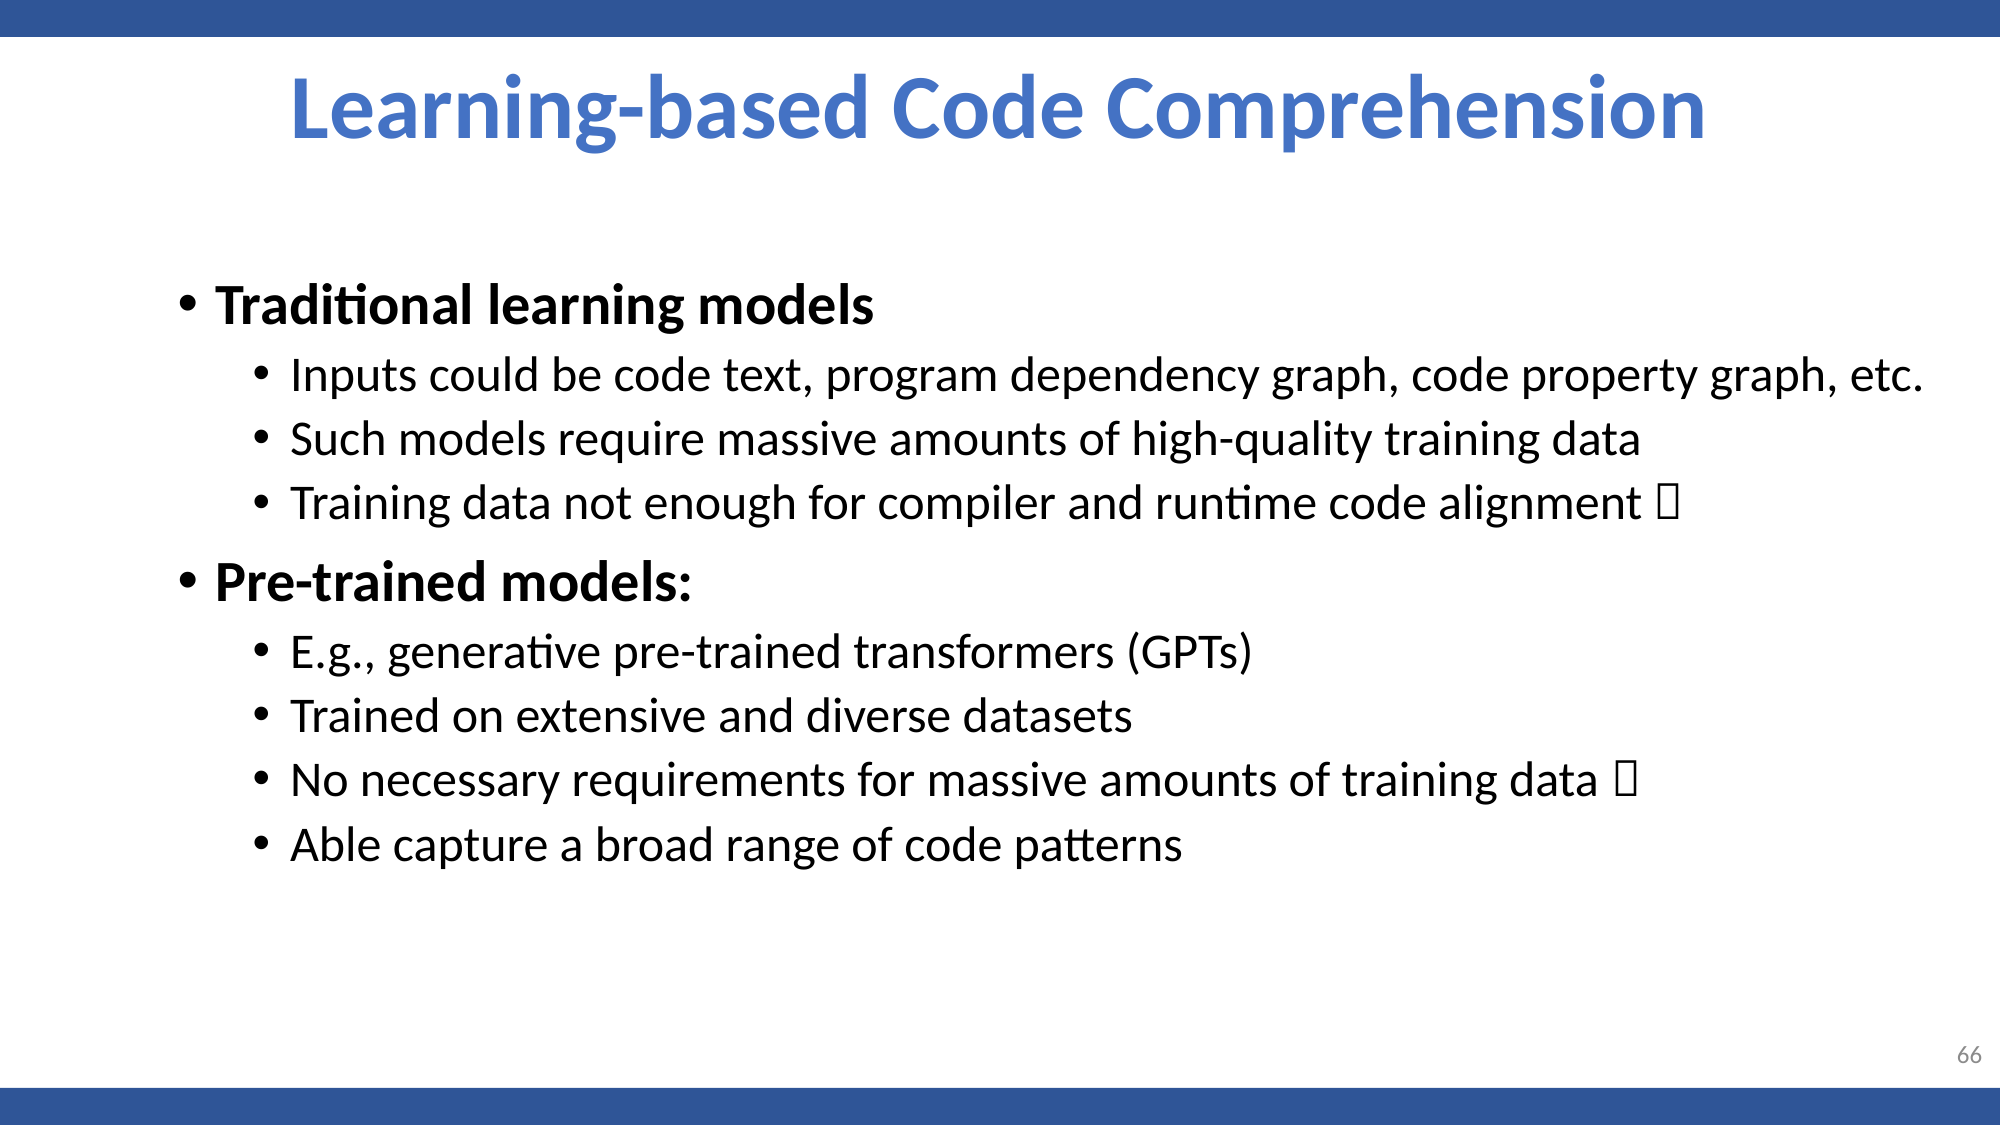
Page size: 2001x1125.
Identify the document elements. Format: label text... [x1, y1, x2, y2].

text_box Traditional learning models Inputs could be code text, program dependency graph, code property graph, etc. Such models require massive amounts of high-quality training data Training data not enough for compiler and runtime code alignment  Pre-trained models: E.g., generative pre-trained transformers (GPTs) Trained on extensive and diverse datasets No necessary requirements for massive amounts of training data  Able capture a broad range of code patterns [162, 267, 1949, 1050]
text_box Learning-based Code Comprehension [0, 0, 2000, 219]
slide_number 66 [1547, 1023, 1998, 1084]
